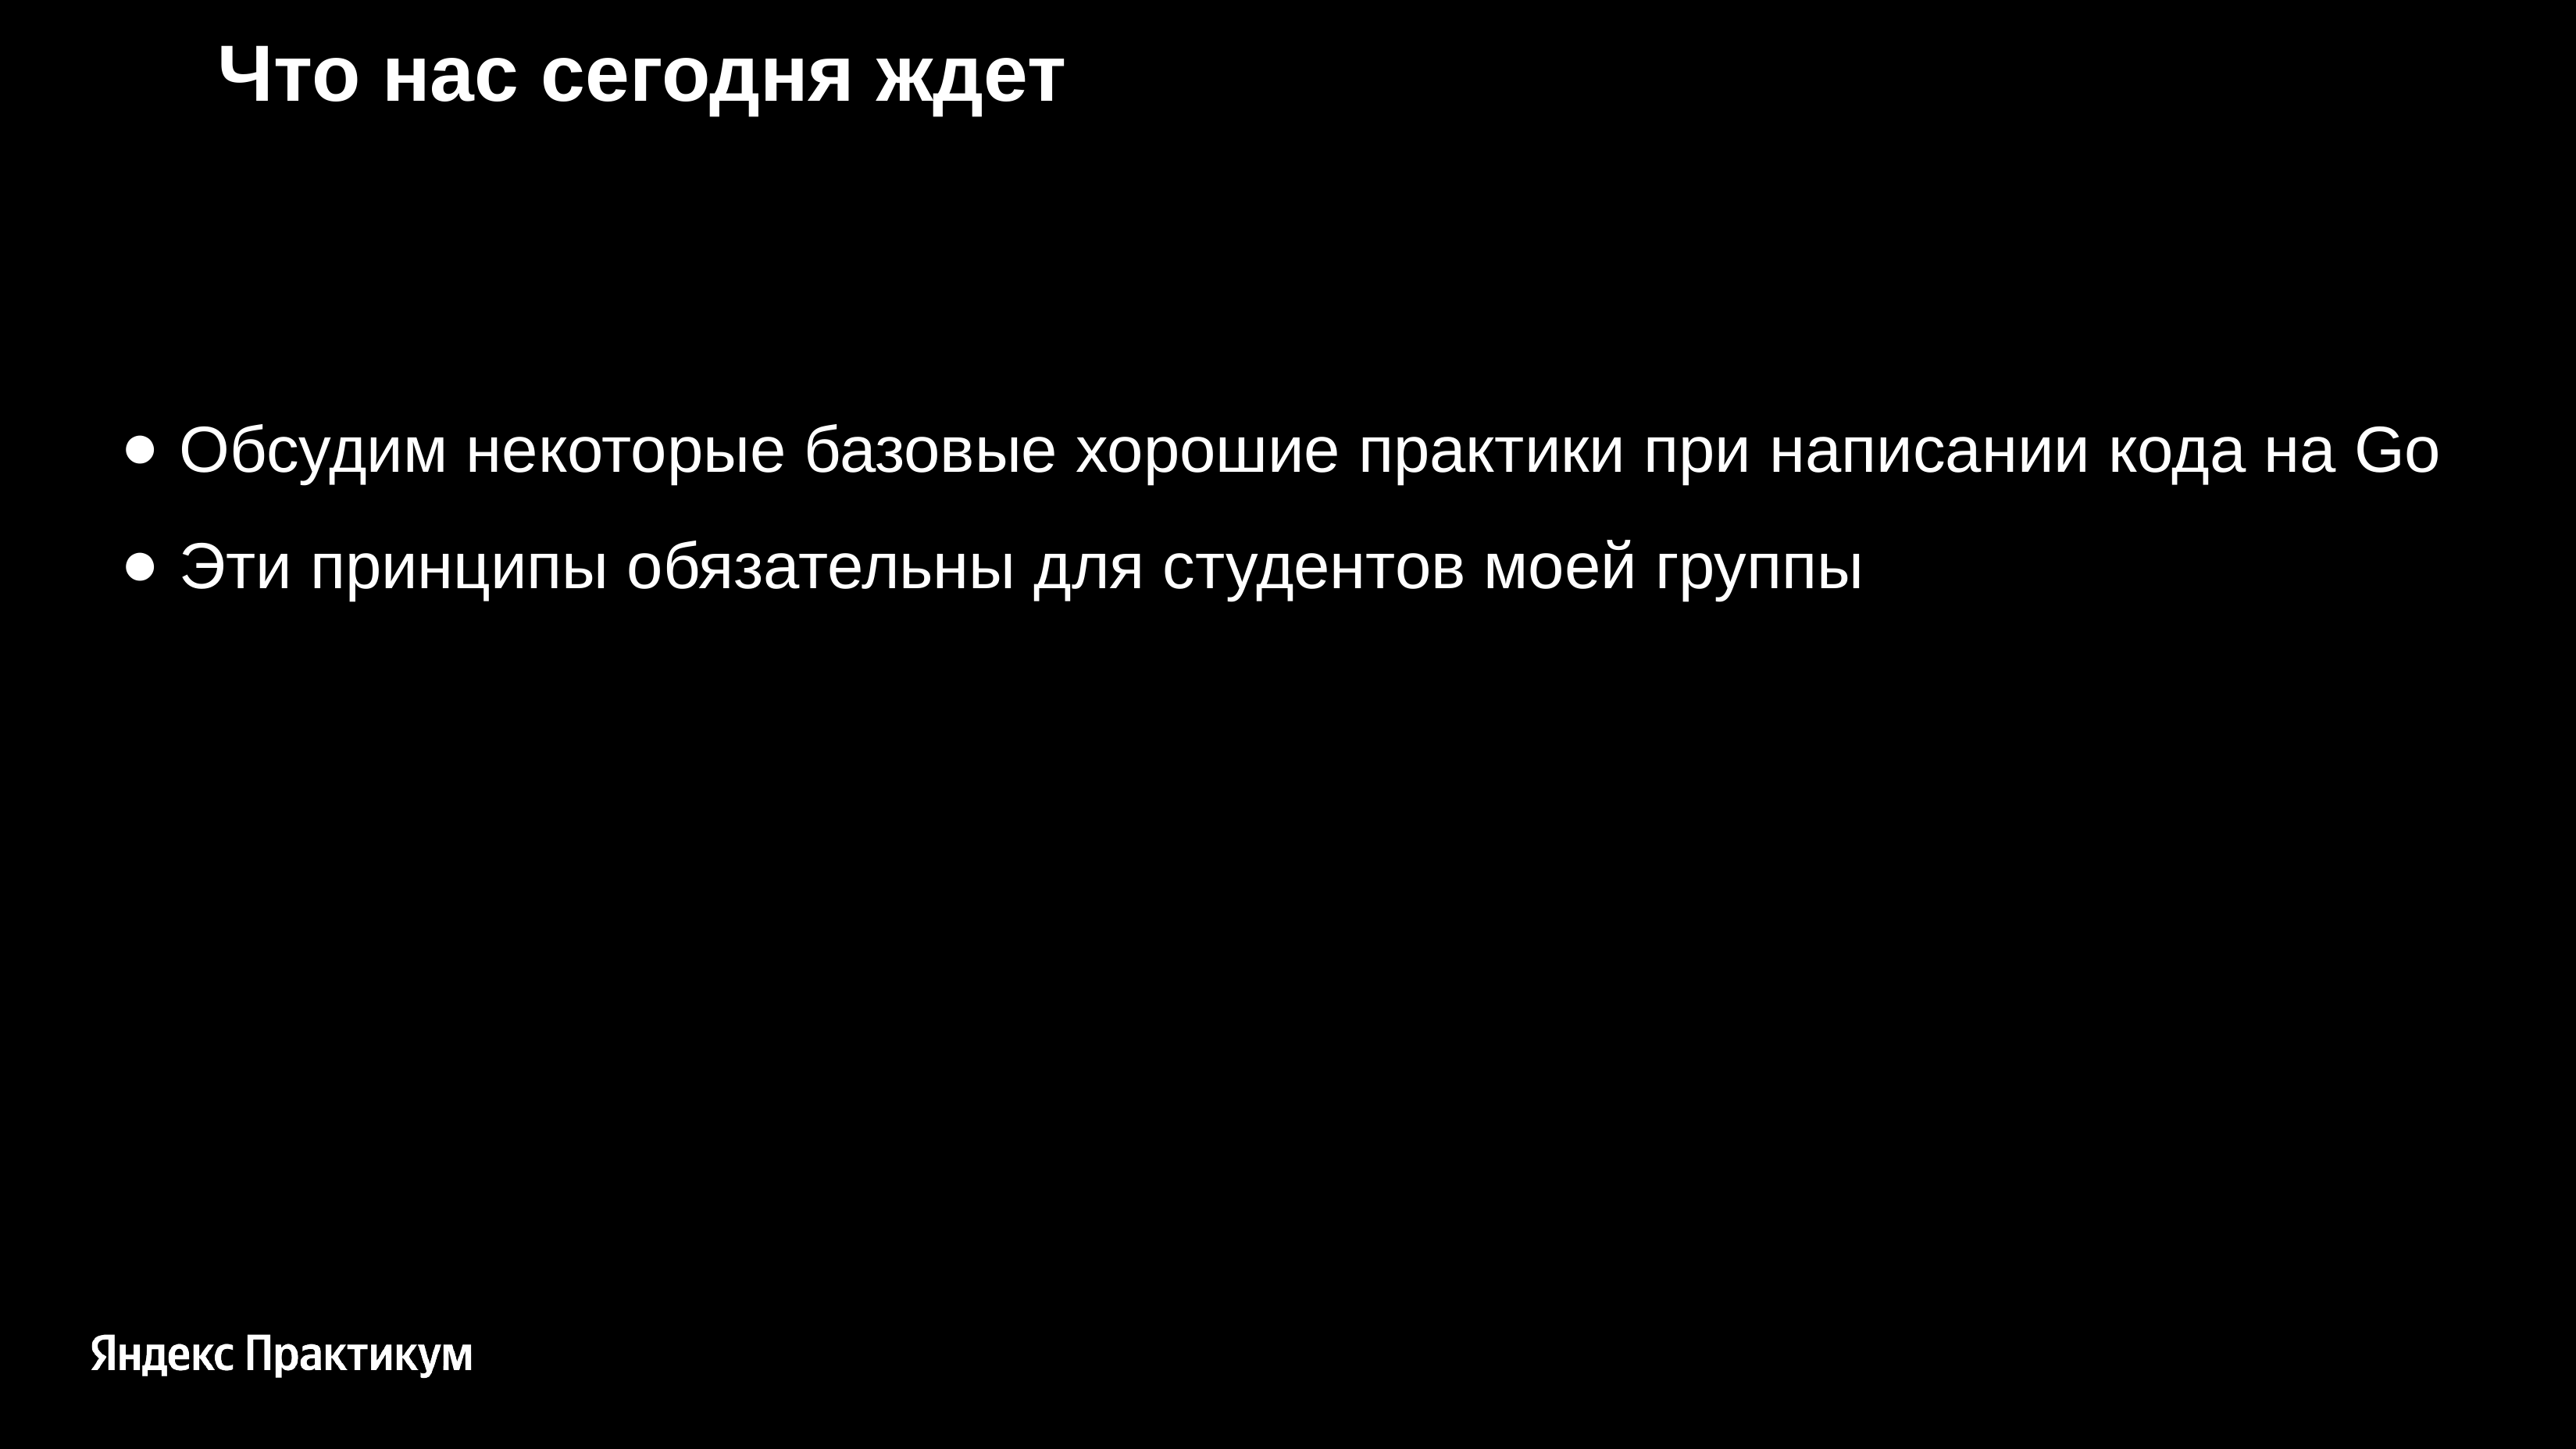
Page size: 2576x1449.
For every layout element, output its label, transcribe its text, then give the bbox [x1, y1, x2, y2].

text_box Обсудим некоторые базовые хорошие практики при написании кода на Go Эти принципы обязательны для студентов моей группы [109, 355, 2458, 614]
title Что нас сегодня ждет [217, 21, 2349, 120]
picture [87, 1326, 474, 1381]
